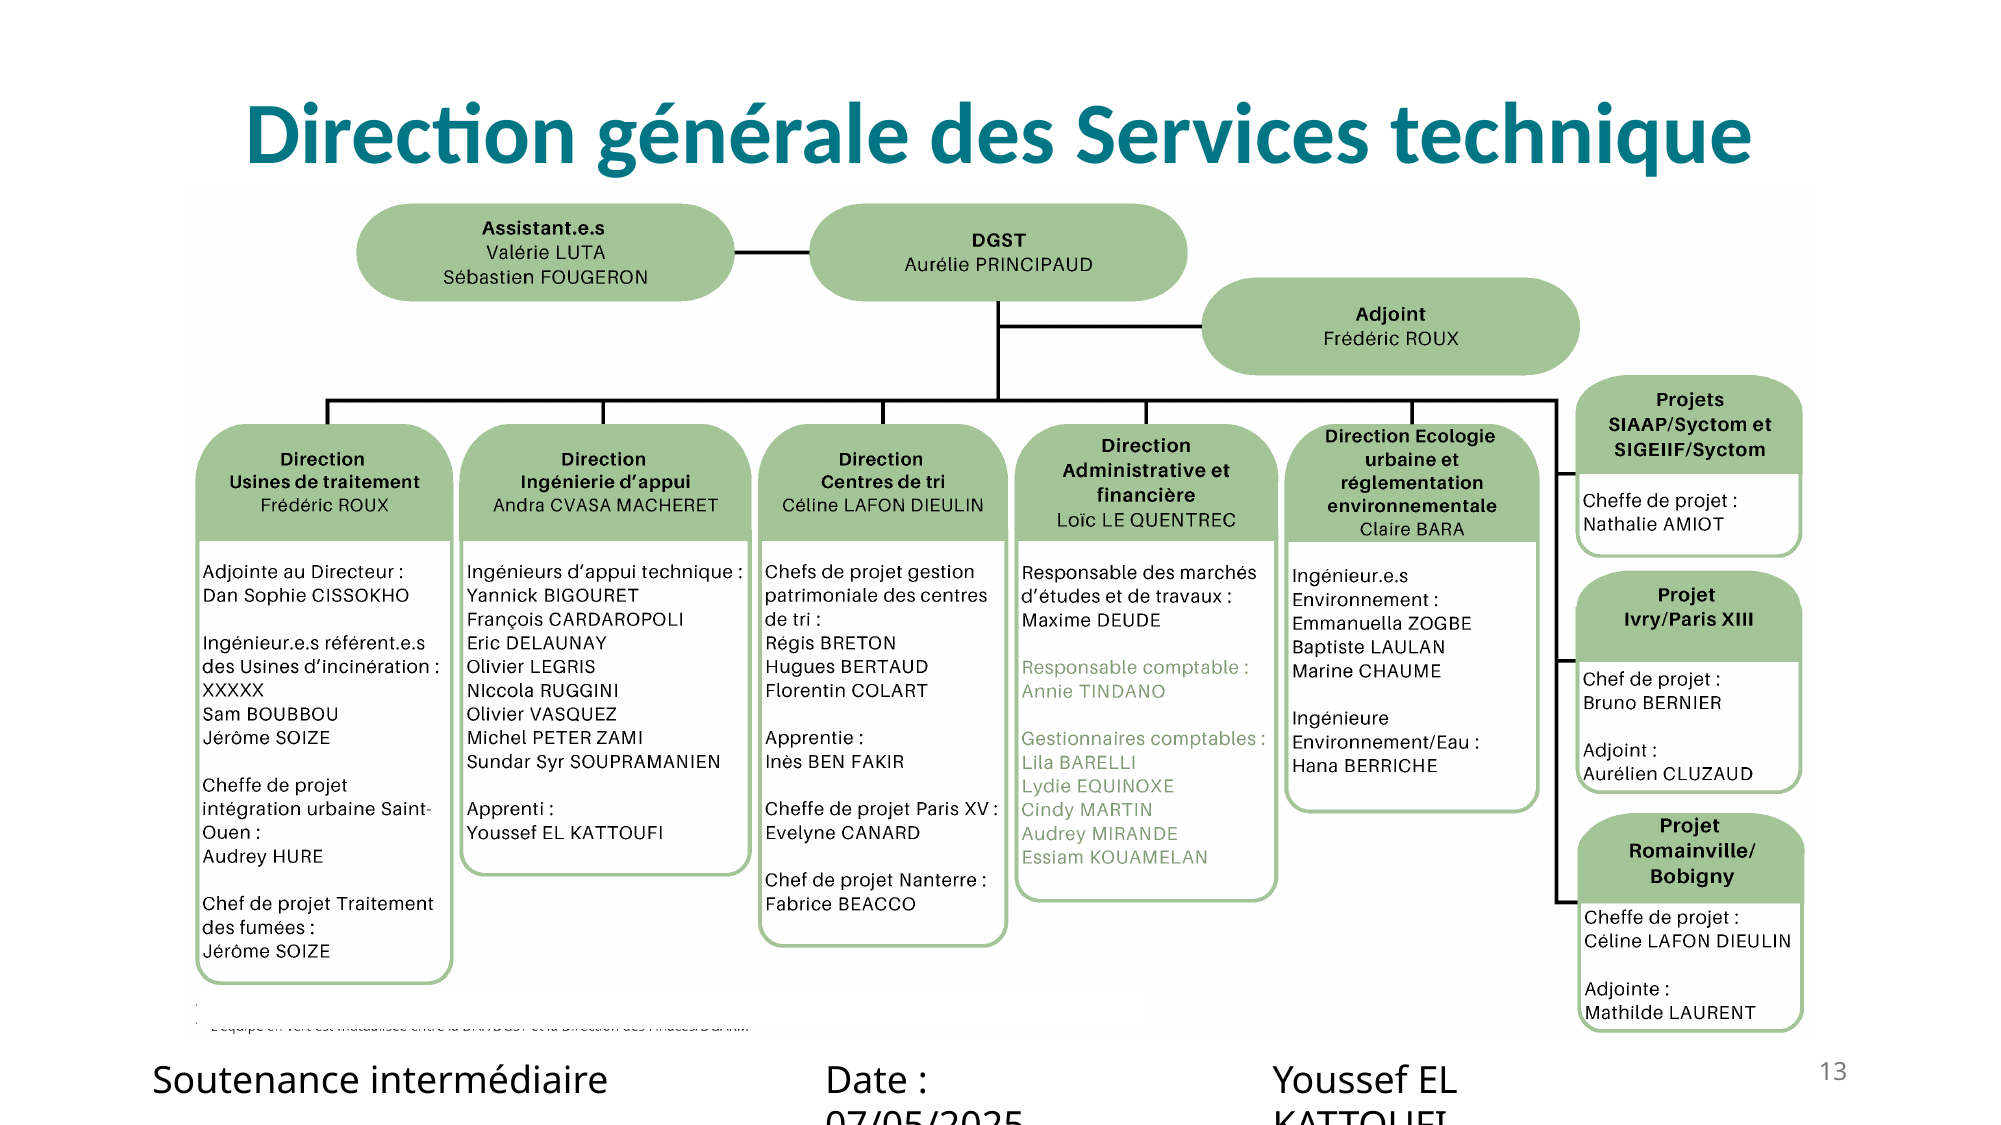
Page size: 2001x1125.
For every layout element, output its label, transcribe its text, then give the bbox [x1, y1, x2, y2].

text_box Direction générale des Services technique [137, 16, 1863, 159]
slide_number 13 [1412, 1042, 1863, 1103]
text_box Soutenance intermédiaire [137, 1048, 643, 1108]
text_box Youssef EL KATTOUFI [1257, 1048, 1638, 1125]
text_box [186, 185, 1814, 1037]
text_box Date : 07/05/2025 [810, 1048, 1150, 1125]
